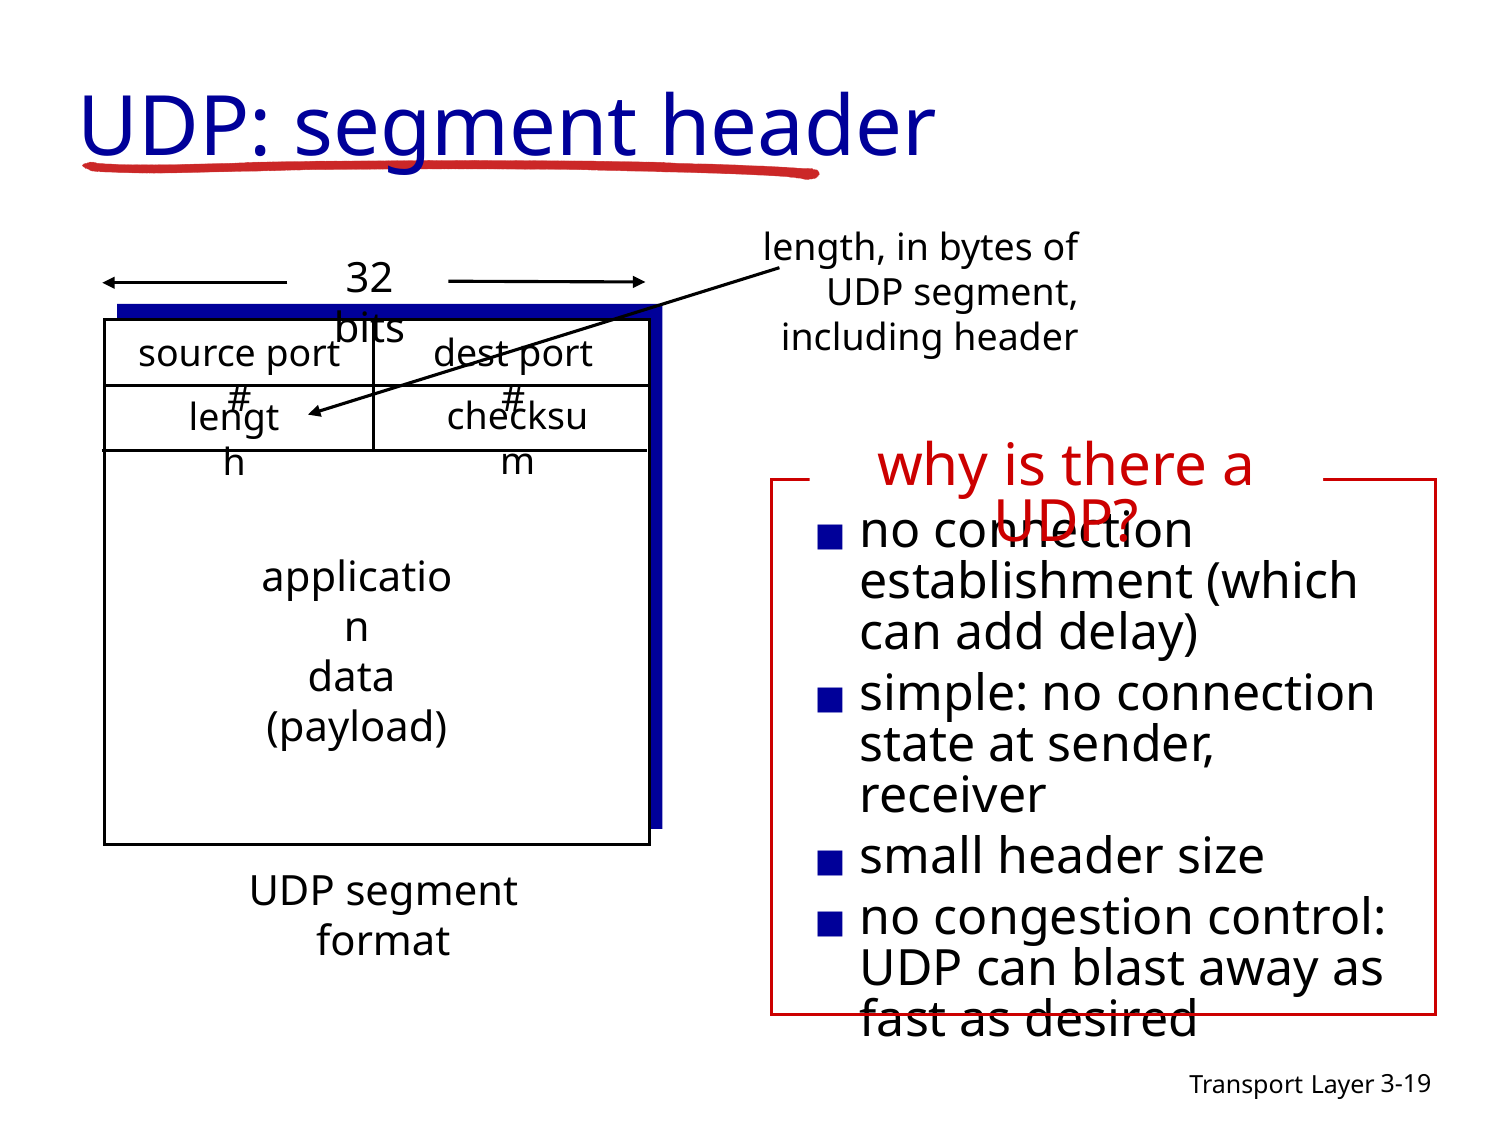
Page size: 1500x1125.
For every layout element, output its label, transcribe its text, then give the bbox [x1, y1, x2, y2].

picture [78, 155, 830, 185]
text_box [107, 452, 640, 457]
text_box [117, 303, 302, 319]
text_box UDP segment format [176, 856, 591, 922]
text_box source port # [111, 321, 302, 382]
text_box [650, 424, 663, 829]
title UDP: segment header [62, 40, 1432, 204]
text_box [307, 267, 780, 415]
text_box 32 bits [292, 243, 447, 309]
text_box application data (payload) [242, 542, 471, 708]
text_box why is there a UDP? [809, 433, 1324, 505]
text_box [104, 319, 302, 384]
text_box length [167, 393, 301, 446]
text_box [771, 479, 1436, 1015]
text_box [104, 424, 650, 845]
text_box checksum [421, 424, 614, 445]
text_box [104, 392, 369, 449]
text_box 3-‹#› [1365, 1060, 1477, 1106]
text_box length, in bytes of UDP segment, including header [698, 215, 1094, 367]
text_box Transport Layer [914, 1057, 1390, 1105]
